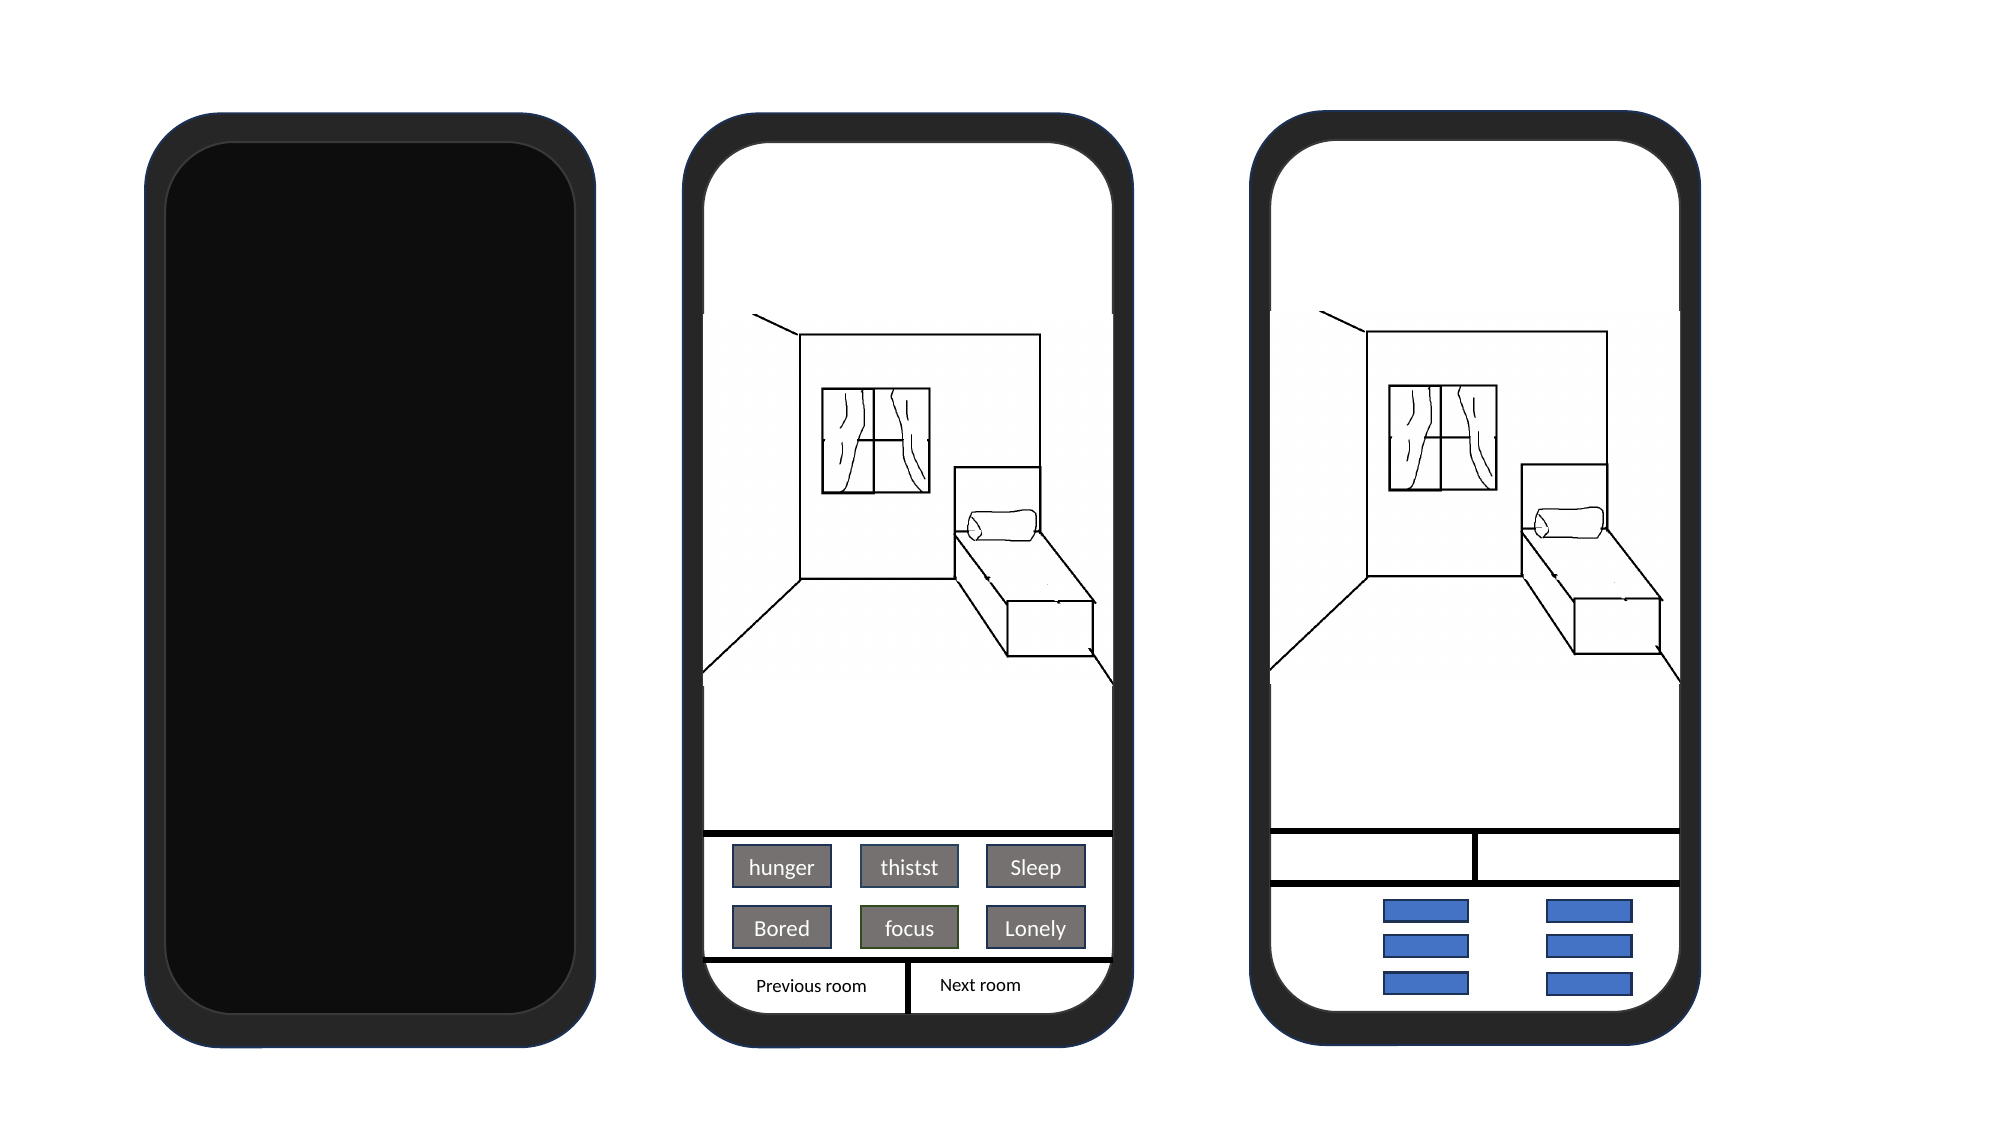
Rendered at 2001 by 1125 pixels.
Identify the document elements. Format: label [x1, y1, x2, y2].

picture [1270, 311, 1681, 684]
text_box [682, 113, 1134, 1048]
text_box [1250, 111, 1701, 1045]
picture [703, 314, 1114, 686]
text_box [145, 113, 596, 1048]
